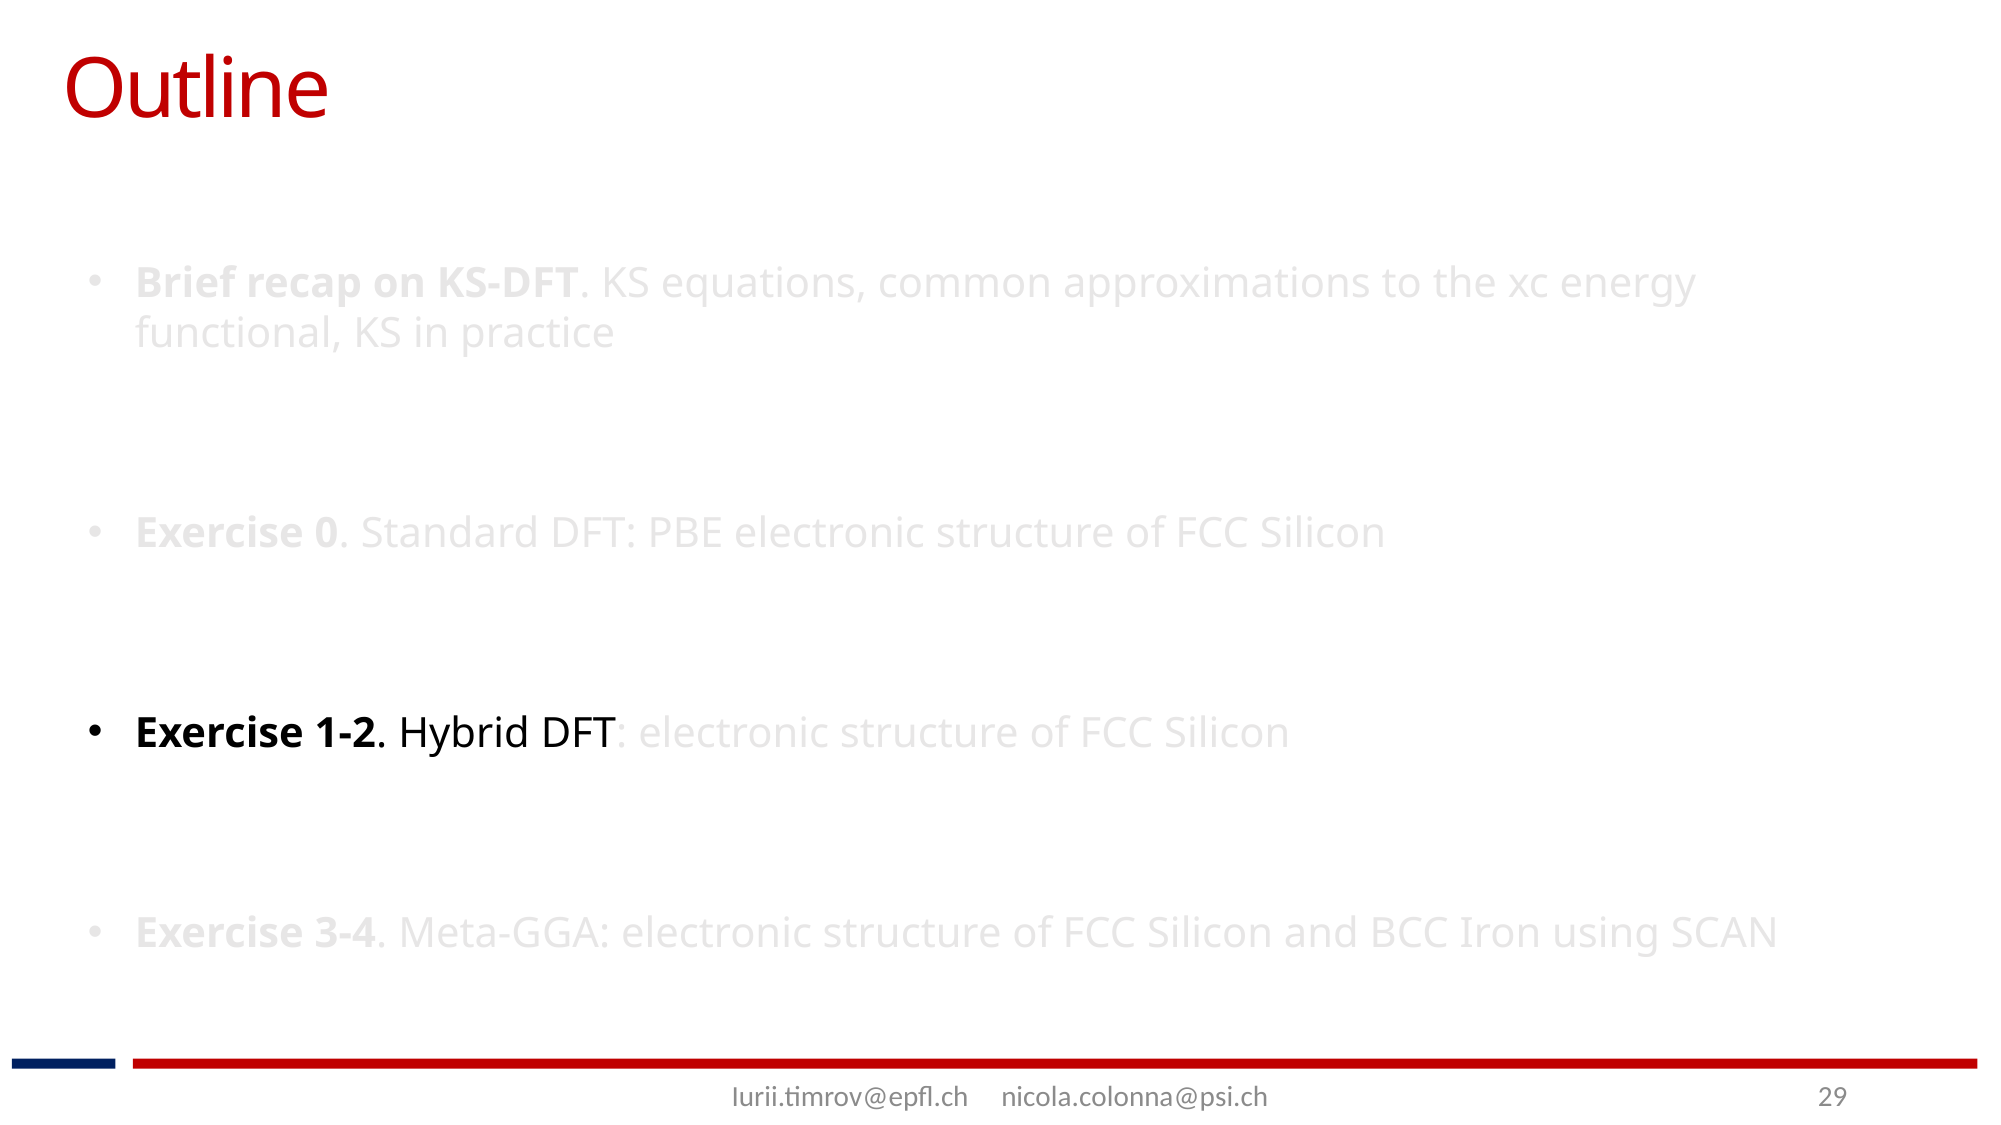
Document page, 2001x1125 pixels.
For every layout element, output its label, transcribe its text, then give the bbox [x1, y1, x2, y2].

text_box [132, 1058, 1978, 1070]
slide_number 29 [1412, 1065, 1863, 1125]
text_box [11, 1058, 116, 1070]
text_box Brief recap on KS-DFT. KS equations, common approximations to the xc energy functional, KS in practice Exercise 0. Standard DFT: PBE electronic structure of FCC Silicon Exercise 1-2. Hybrid DFT: electronic structure of FCC Silicon Exercise 3-4. Meta-GGA: electronic structure of FCC Silicon and BCC Iron using SCAN [72, 248, 1898, 964]
text_box Outline [62, 1, 1993, 167]
footer Iurii.timrov@epfl.ch nicola.colonna@psi.ch [662, 1065, 1338, 1125]
